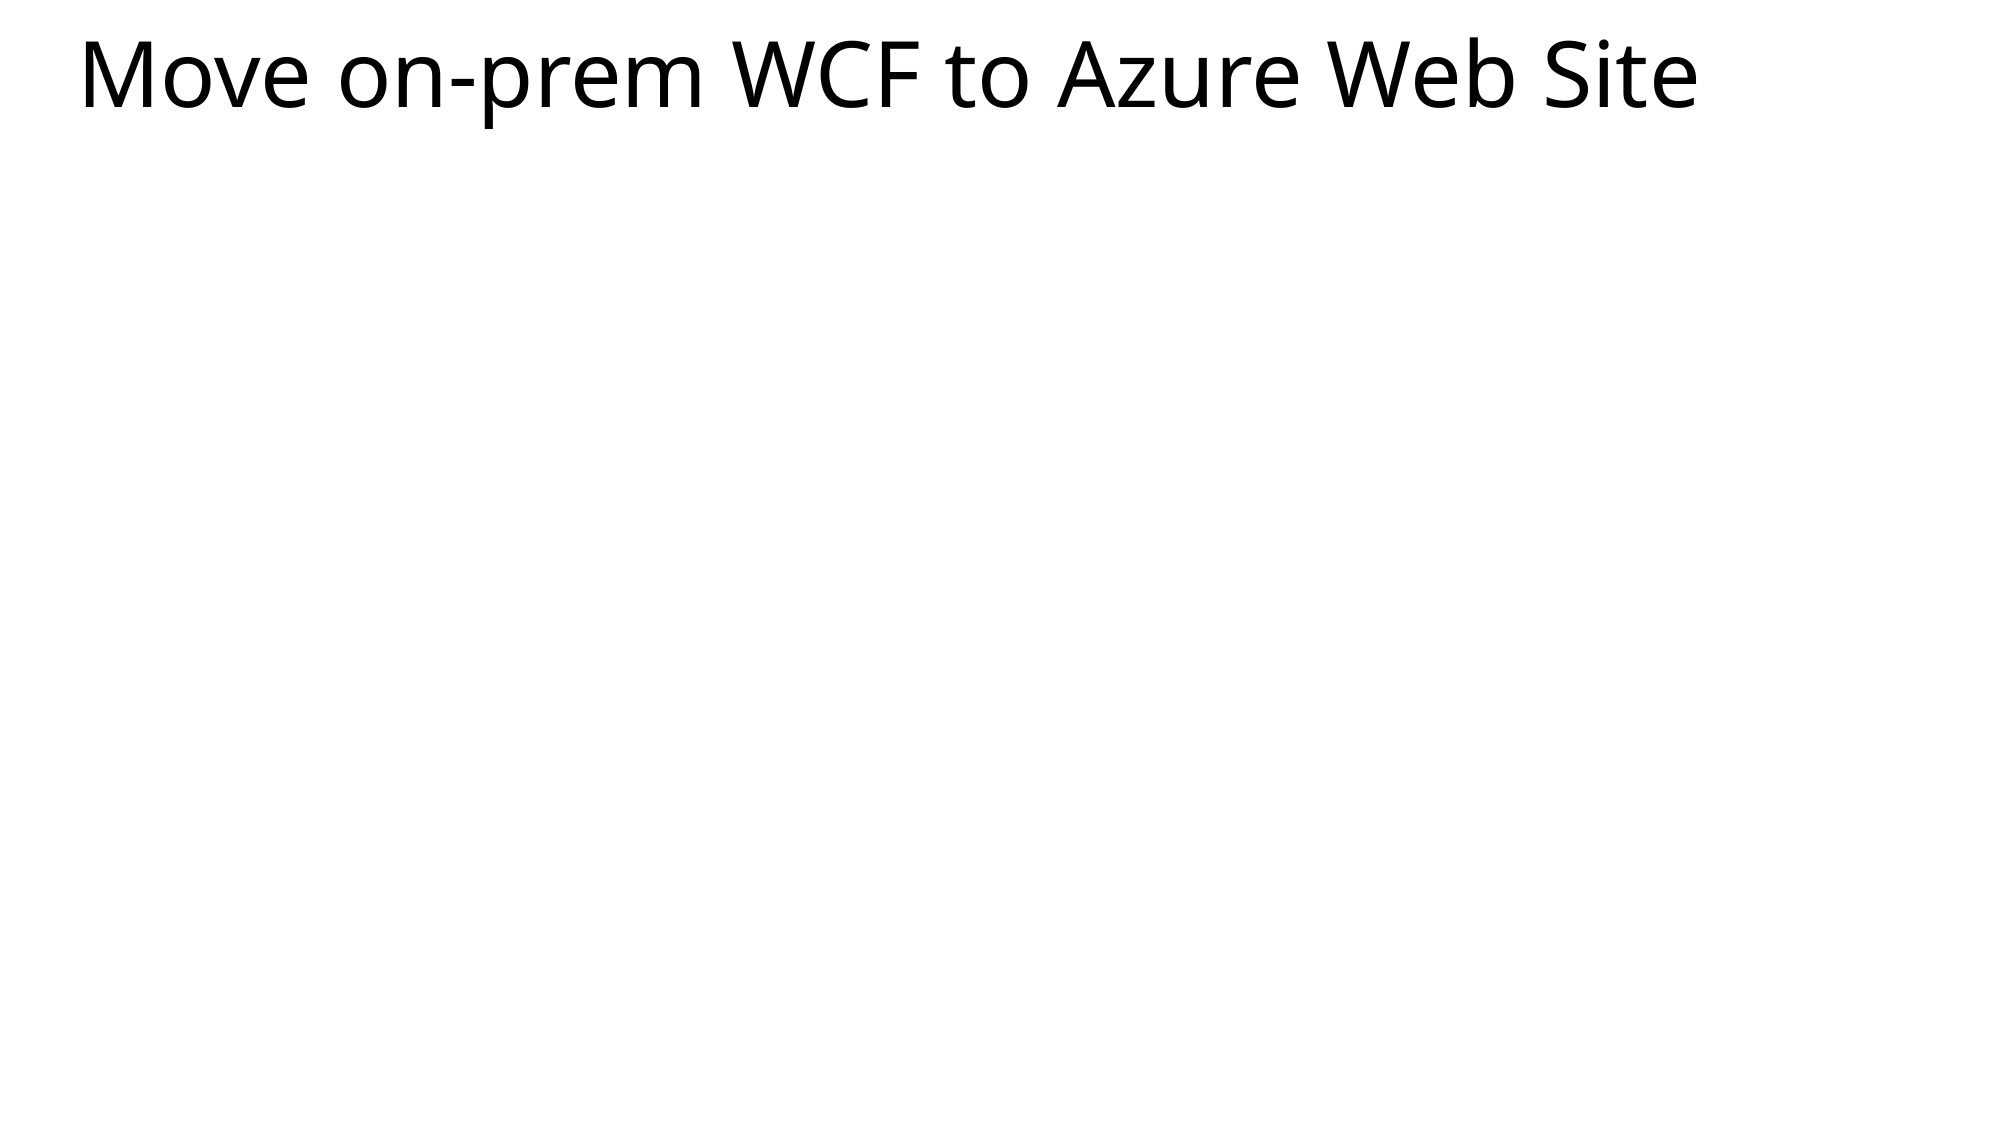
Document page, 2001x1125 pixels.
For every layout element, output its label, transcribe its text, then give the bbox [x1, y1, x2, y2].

title Move on-prem WCF to Azure Web Site [62, 29, 1953, 205]
